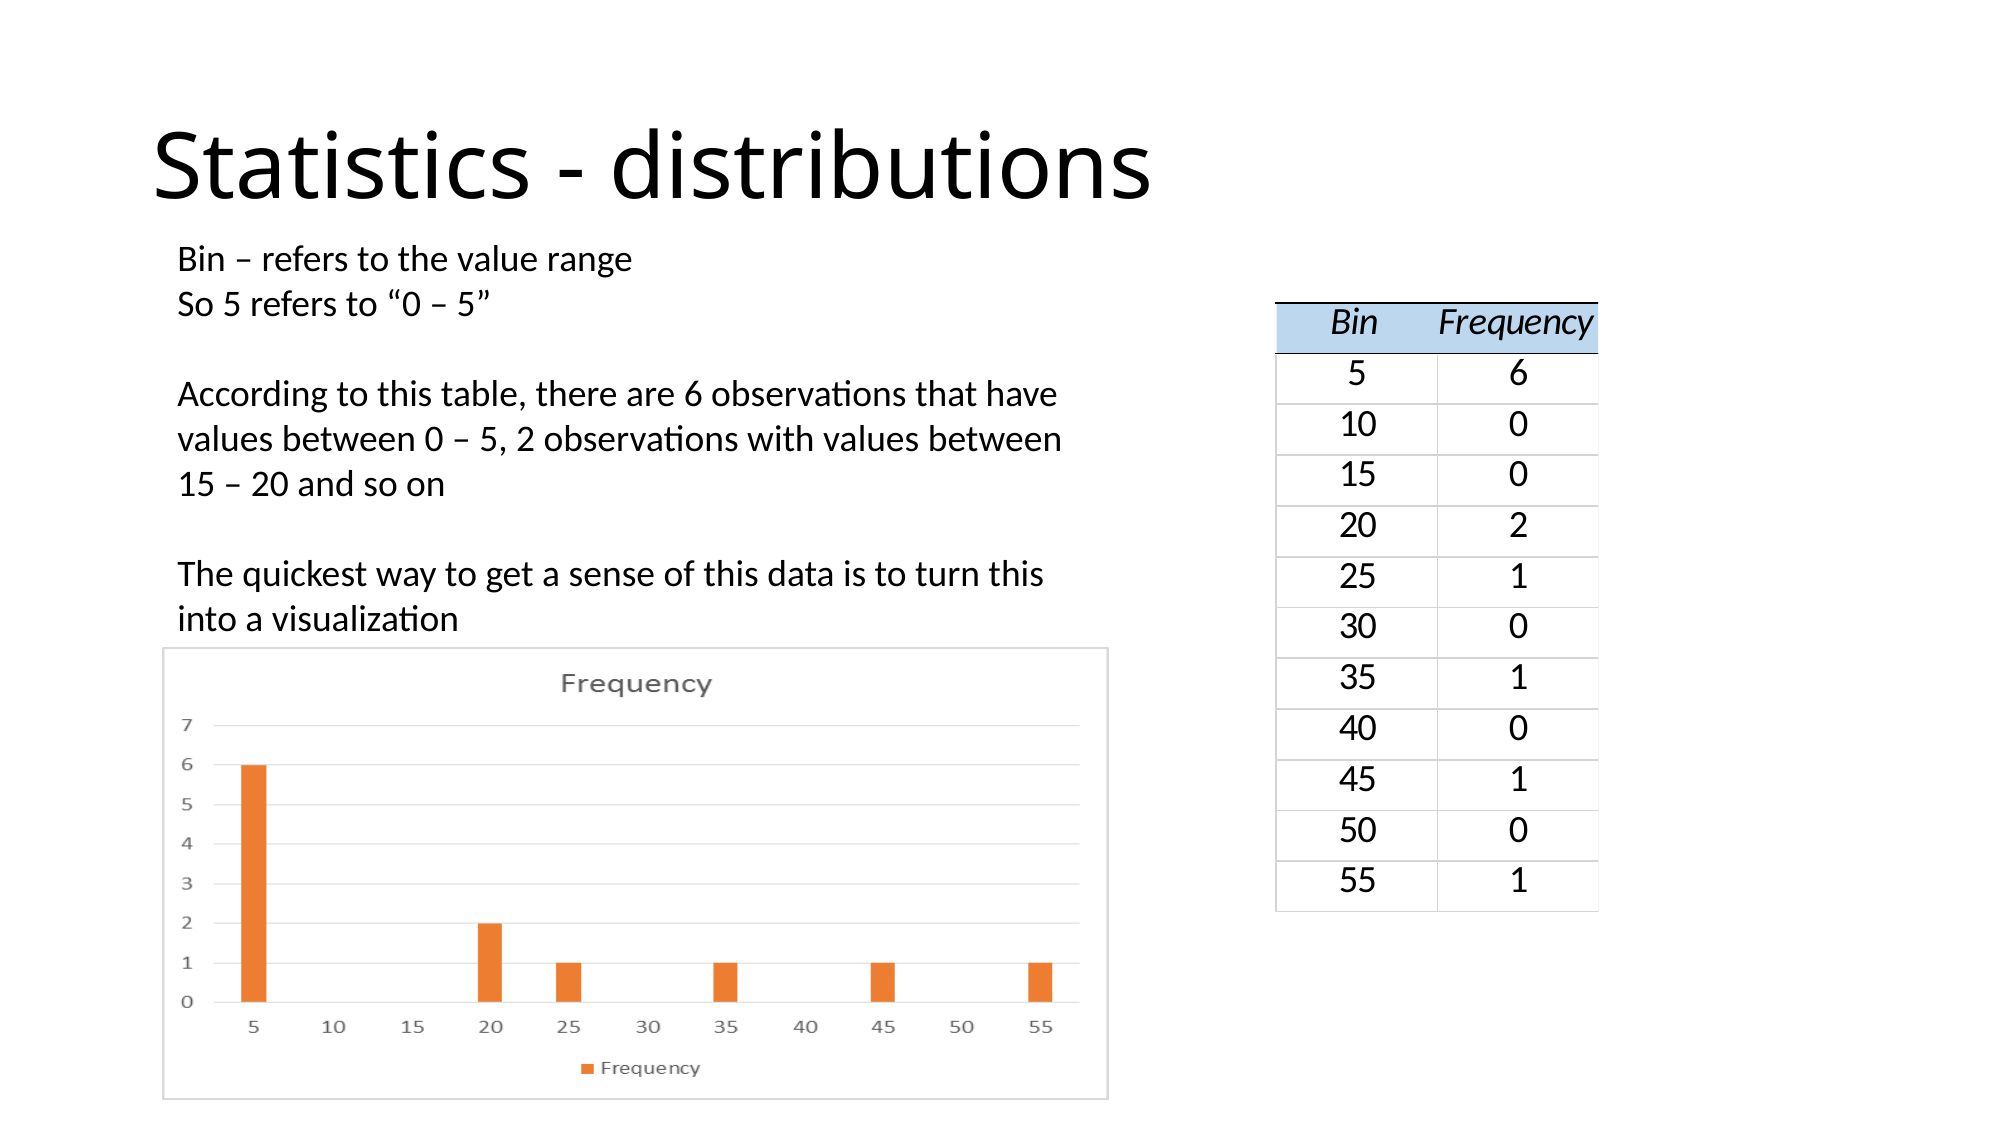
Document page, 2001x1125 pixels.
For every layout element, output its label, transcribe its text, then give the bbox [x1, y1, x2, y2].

picture [162, 647, 1109, 1100]
title Statistics - distributions [137, 59, 1863, 278]
text_box Bin – refers to the value range So 5 refers to “0 – 5” According to this table, there are 6 observations that have values between 0 – 5, 2 observations with values between 15 – 20 and so on The quickest way to get a sense of this data is to turn this into a visualization [162, 227, 1088, 647]
picture [1274, 302, 1600, 914]
